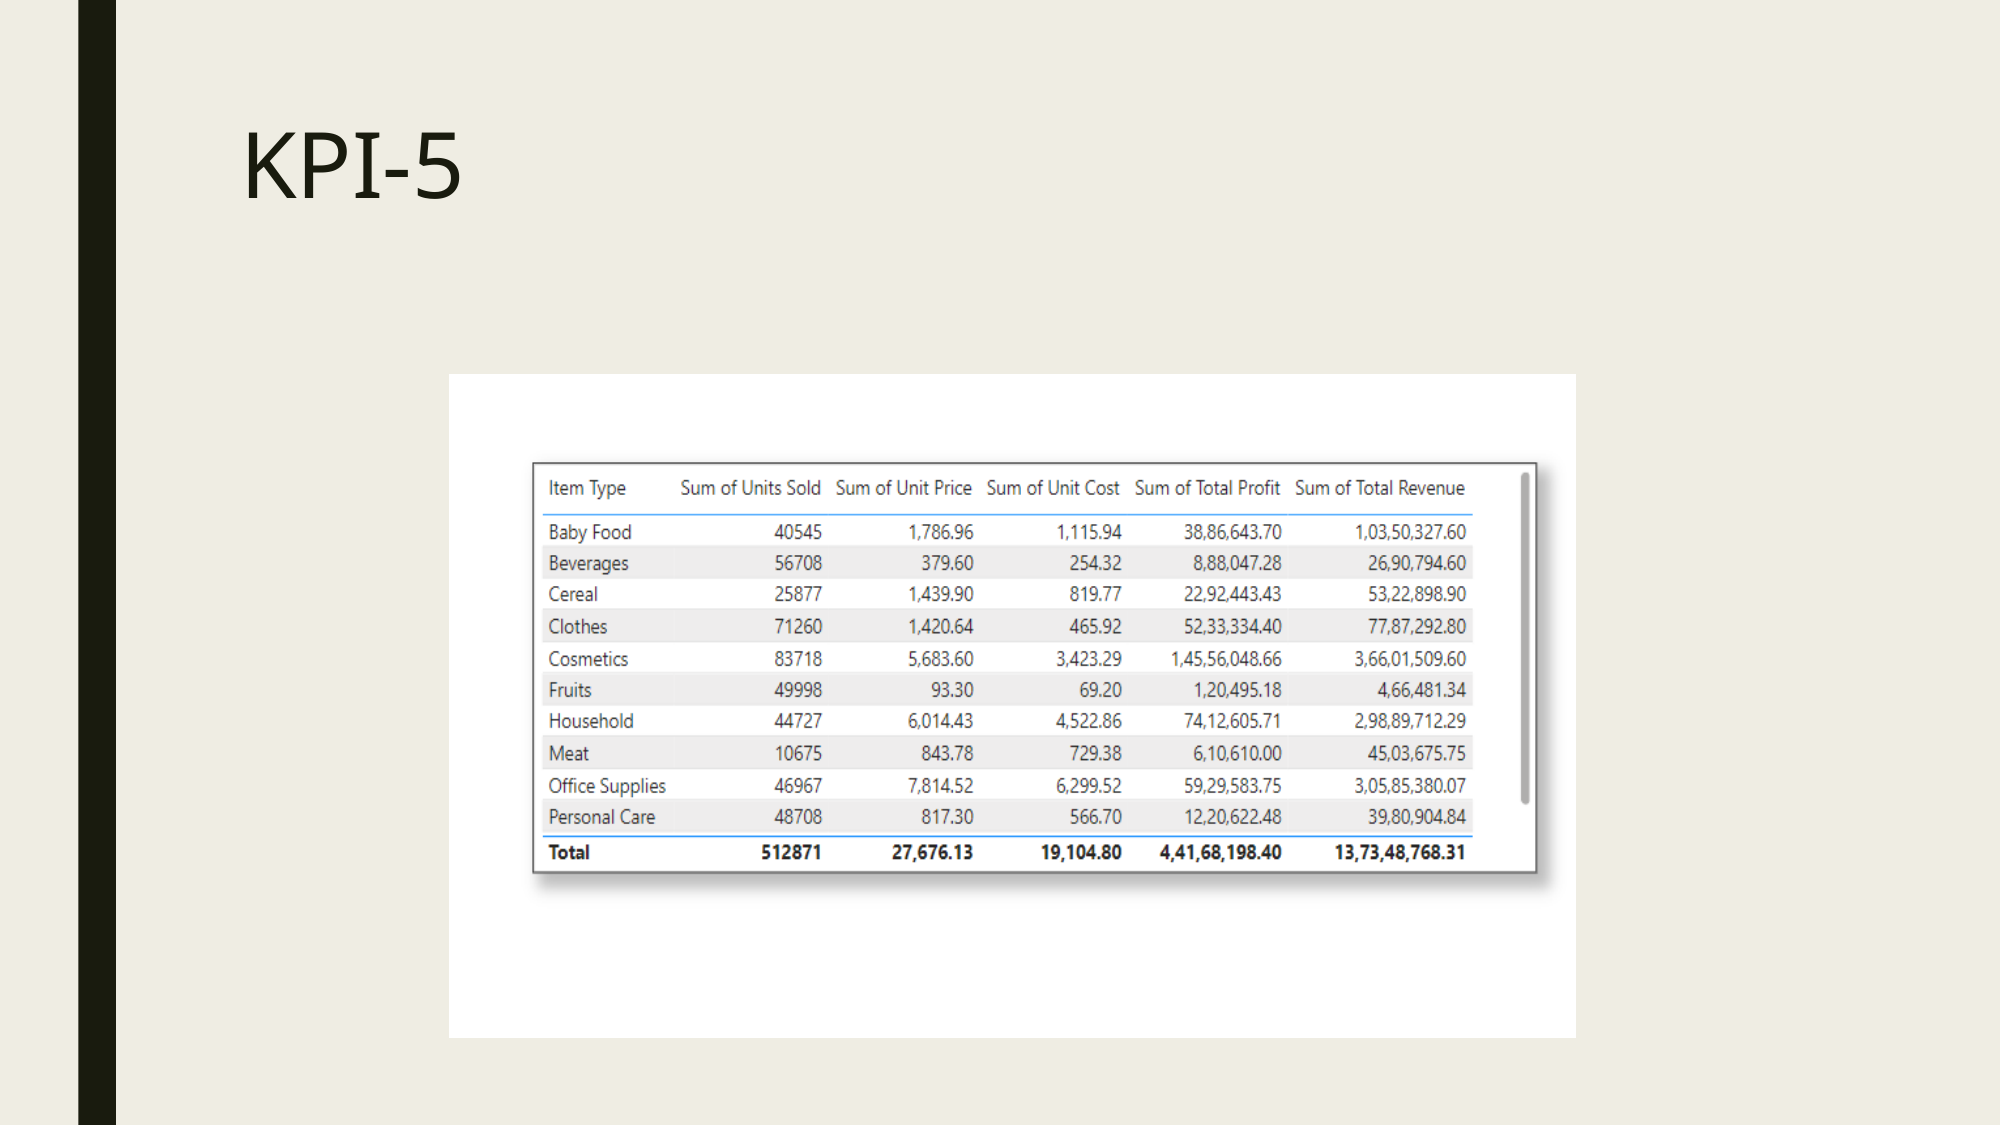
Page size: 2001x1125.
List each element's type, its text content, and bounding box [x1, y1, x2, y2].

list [449, 374, 1576, 1038]
title KPI-5 [225, 112, 1800, 357]
